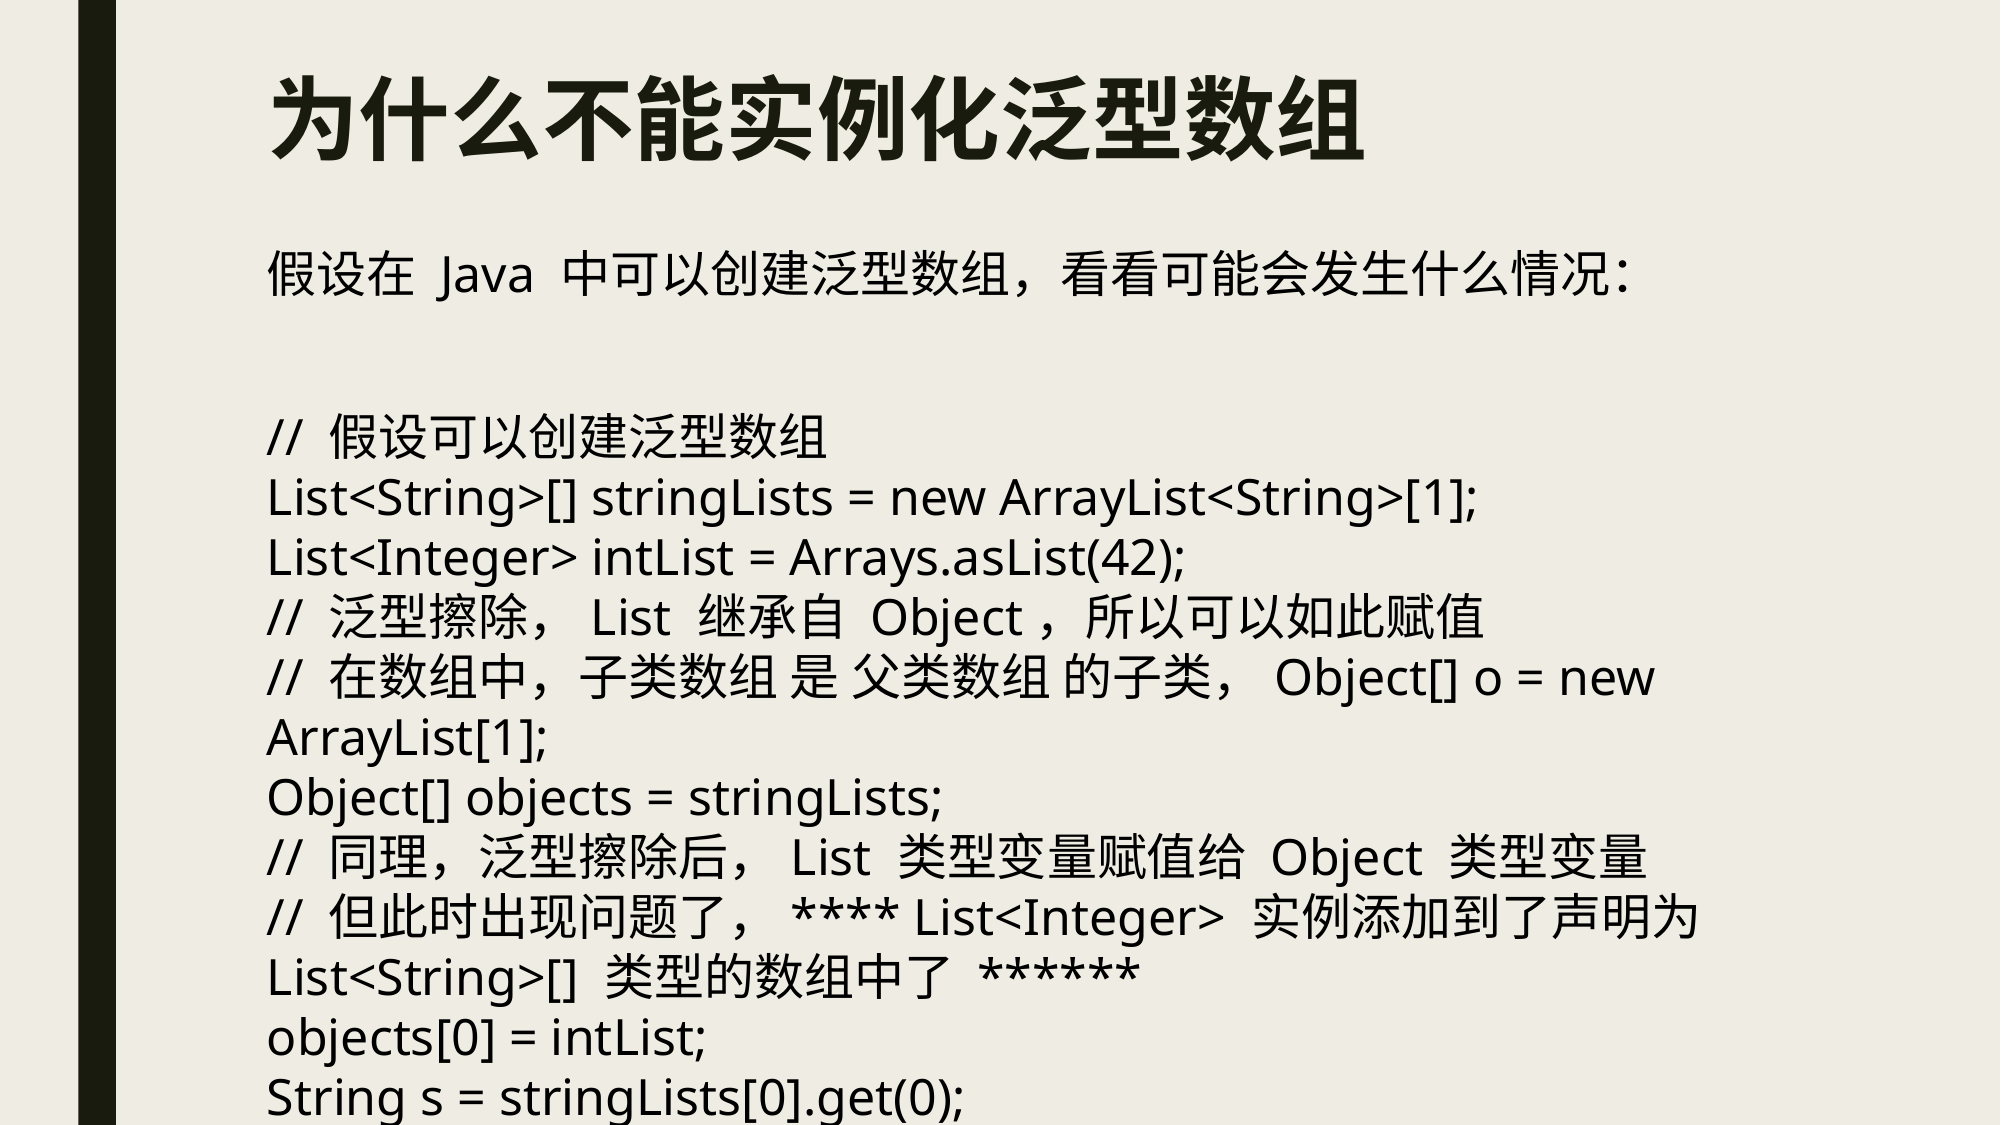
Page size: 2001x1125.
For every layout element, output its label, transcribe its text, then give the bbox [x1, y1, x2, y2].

title 为什么不能实例化泛型数组 [252, 67, 1828, 312]
text_box 假设在 Java 中可以创建泛型数组，看看可能会发生什么情况： [252, 235, 1640, 310]
text_box // 假设可以创建泛型数组 List<String>[] stringLists = new ArrayList<String>[1]; List<Integer> intList = Arrays.asList(42); // 泛型擦除，List 继承自 Object，所以可以如此赋值 // 在数组中，子类数组 是 父类数组 的子类，Object[] o = new ArrayList[1]; Object[] objects = stringLists; // 同理，泛型擦除后，List 类型变量赋值给 Object 类型变量 // 但此时出现问题了，**** List<Integer> 实例添加到了声明为 List<String>[] 类型的数组中了 ****** objects[0] = intList; String s = stringLists[0].get(0); [252, 398, 1936, 1125]
